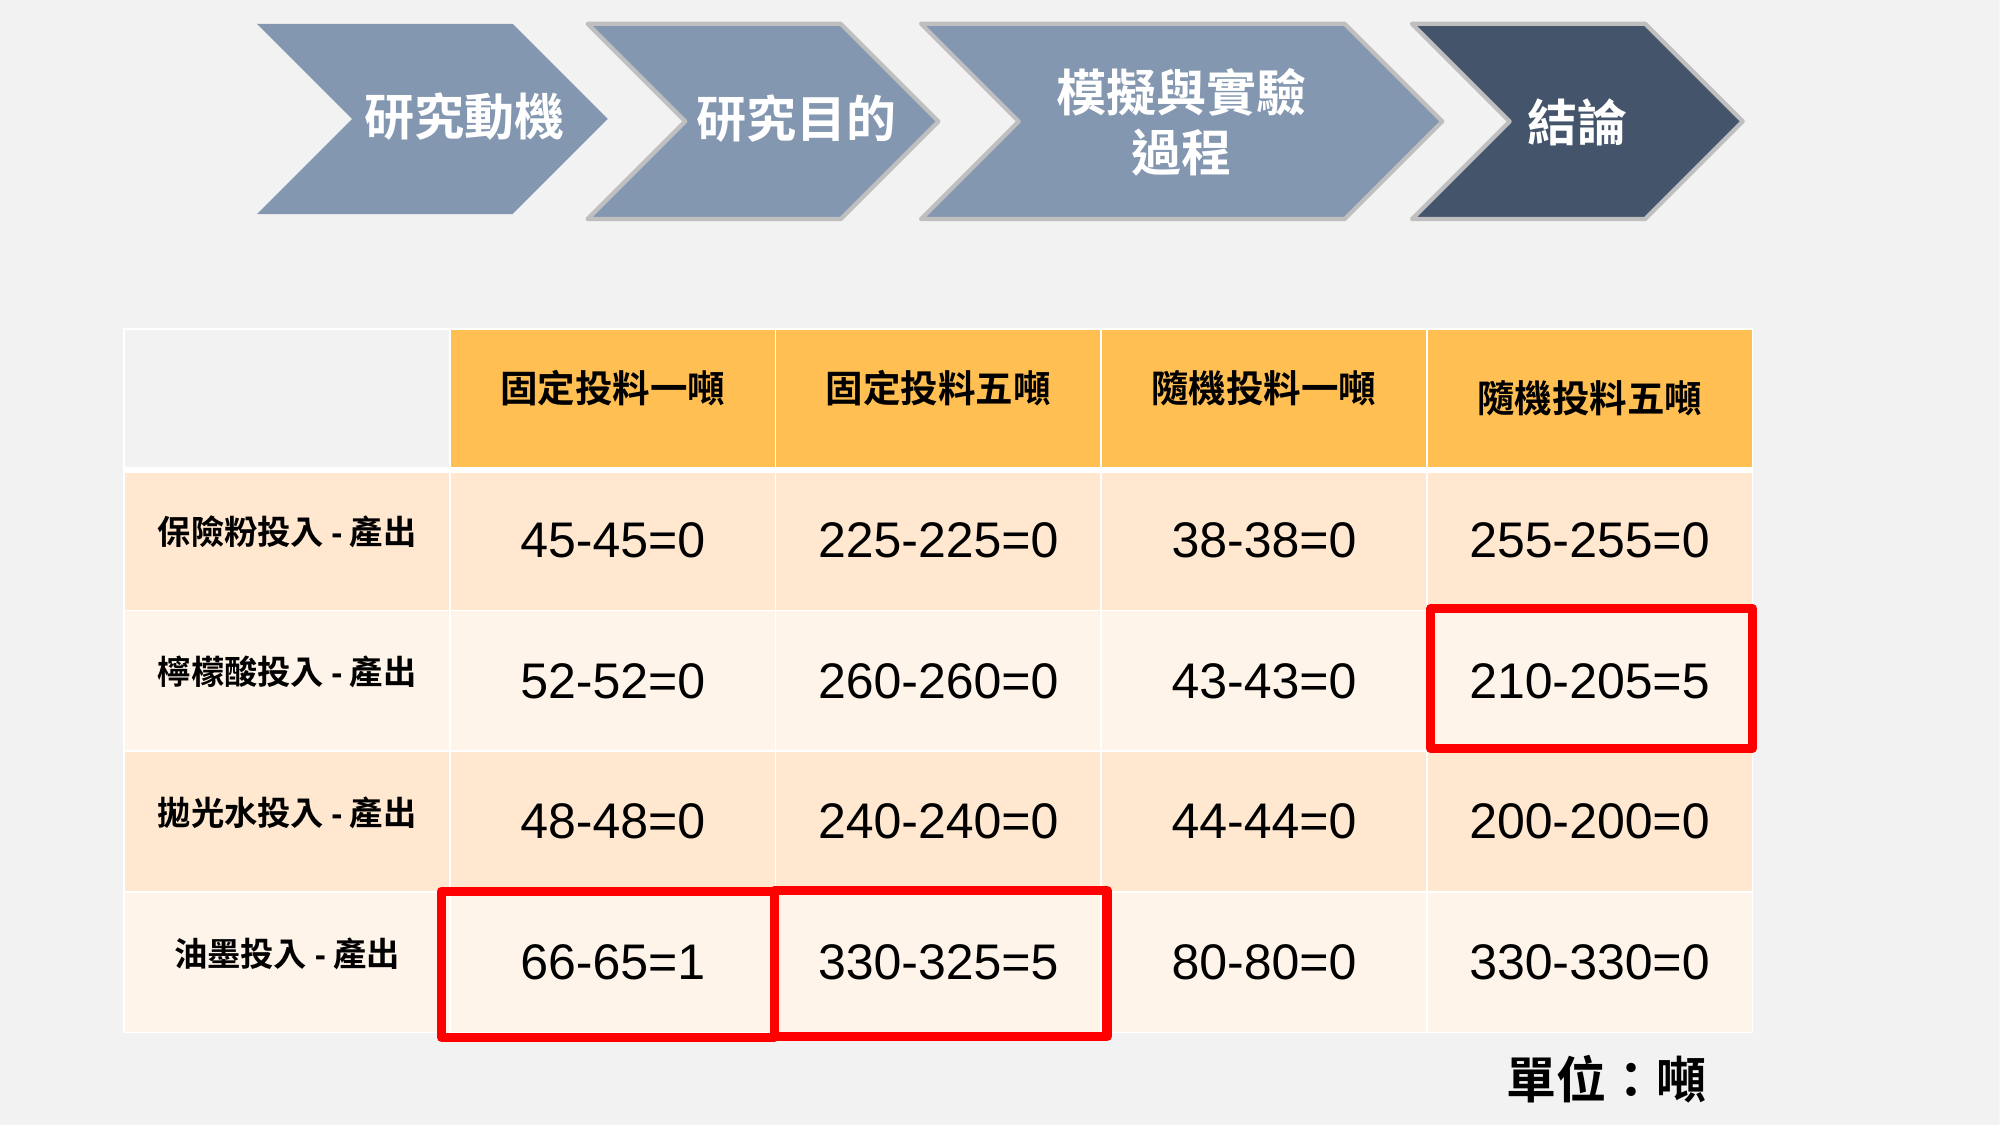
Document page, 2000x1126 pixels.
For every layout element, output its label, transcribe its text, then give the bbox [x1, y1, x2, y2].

table_header 固定投料五噸 [776, 330, 1100, 467]
table_cell 330-330=0 [1428, 893, 1752, 1032]
text_box [772, 888, 1109, 1039]
table_cell 255-255=0 [1428, 473, 1752, 607]
table_header 固定投料一噸 [451, 330, 775, 467]
table_cell 225-225=0 [776, 473, 1100, 610]
table_cell 油墨投入-產出 [125, 893, 439, 1032]
table_cell 80-80=0 [1109, 893, 1426, 1032]
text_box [256, 23, 1743, 220]
table_cell 240-240=0 [776, 752, 1100, 888]
text_box [1428, 607, 1755, 750]
table_cell 38-38=0 [1102, 473, 1426, 610]
table_cell 52-52=0 [451, 611, 775, 750]
table_header [125, 330, 449, 467]
table_header 隨機投料一噸 [1102, 330, 1426, 467]
text_box 單位：噸 [1491, 1040, 1803, 1116]
table_header 隨機投料五噸 [1428, 330, 1752, 467]
table_cell 保險粉投入-產出 [125, 473, 449, 610]
table_cell 48-48=0 [451, 752, 775, 889]
text_box [439, 889, 772, 1039]
table_cell 44-44=0 [1102, 752, 1426, 891]
table_cell 檸檬酸投入-產出 [125, 611, 449, 750]
table_cell 200-200=0 [1428, 752, 1752, 891]
table_cell 260-260=0 [776, 611, 1100, 750]
table_cell 拋光水投入-產出 [125, 752, 449, 891]
table_cell 45-45=0 [451, 473, 775, 610]
table_cell 43-43=0 [1102, 611, 1426, 750]
